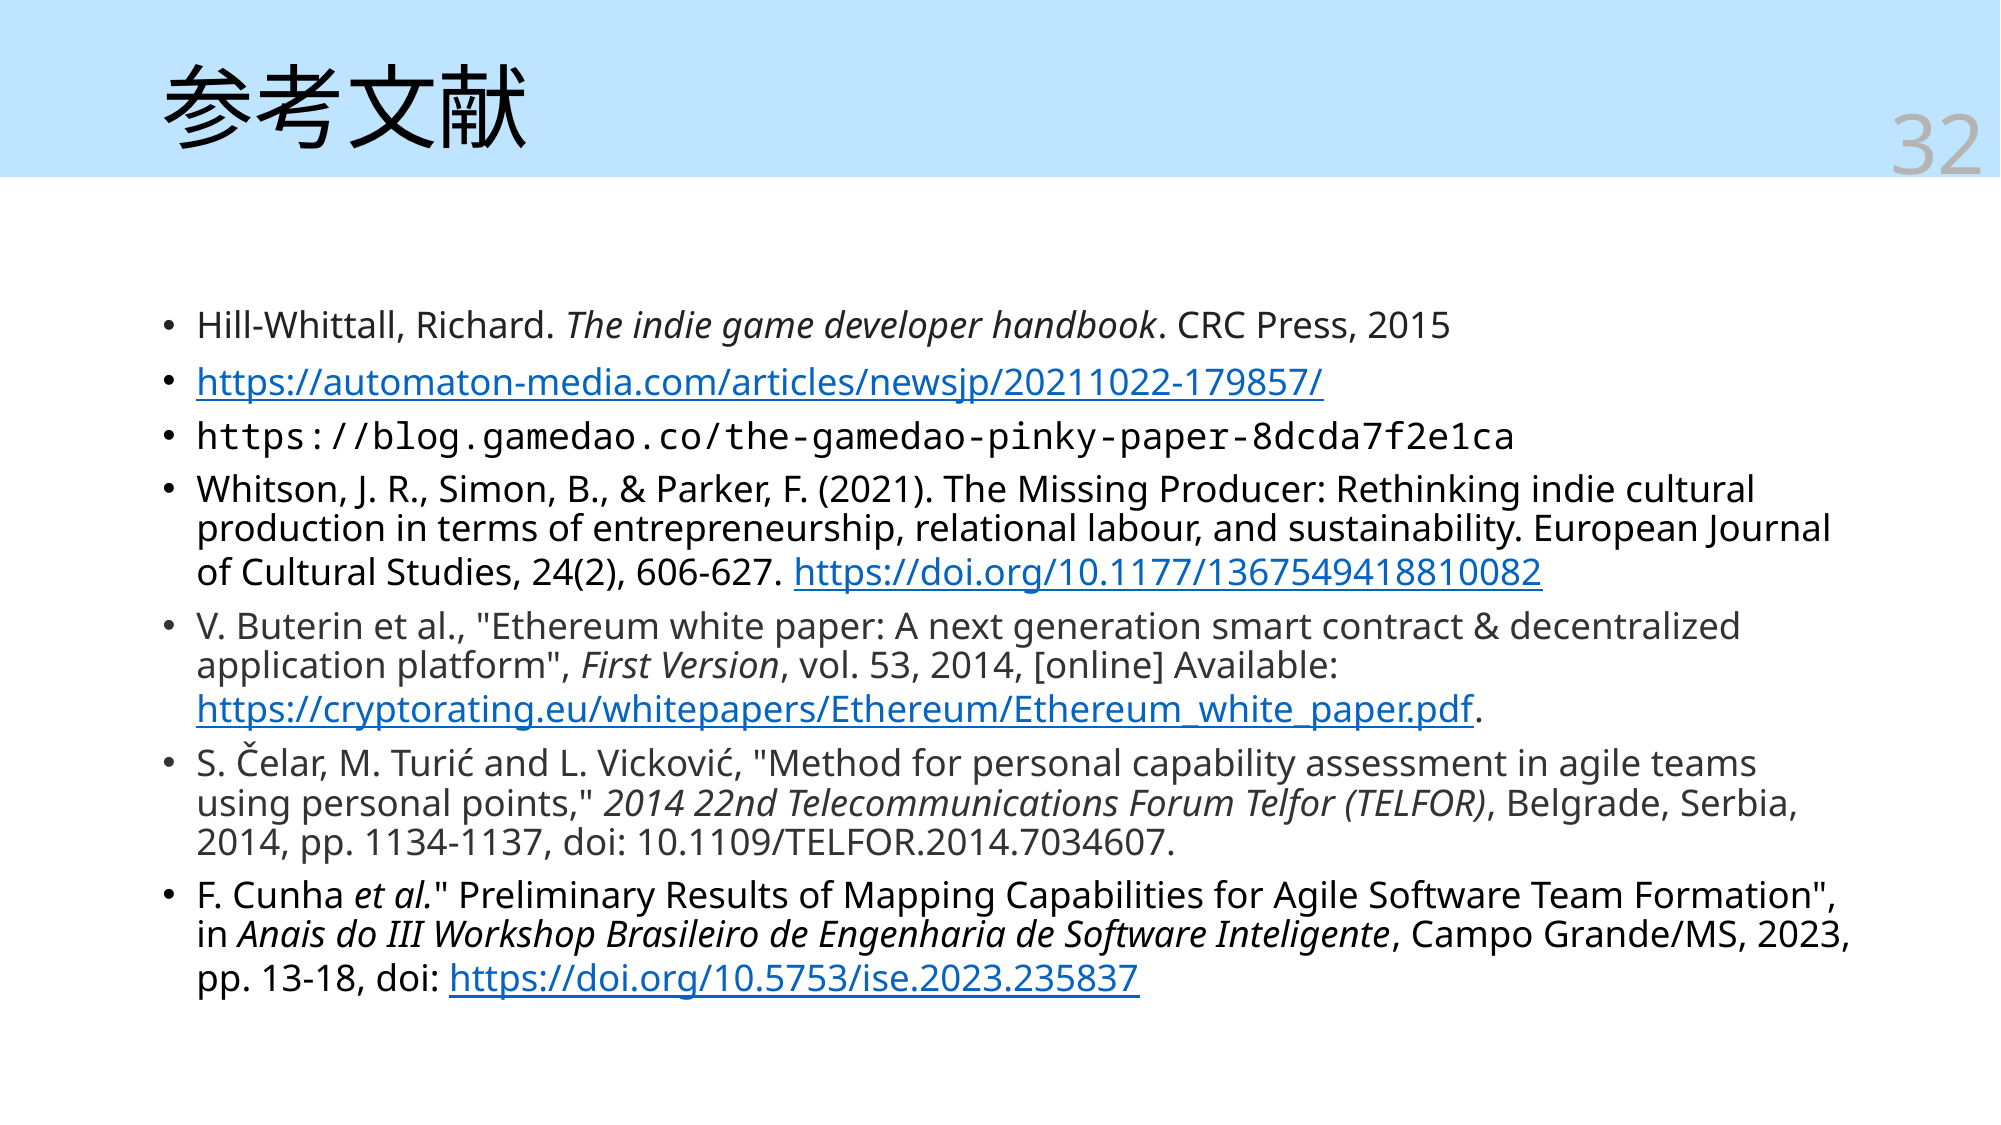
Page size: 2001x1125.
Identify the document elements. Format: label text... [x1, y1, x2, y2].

slide_number 32 [1550, 61, 2000, 236]
list Hill-Whittall, Richard. The indie game developer handbook. CRC Press, 2015 https://automaton-media.com/articles/newsjp/20211022-179857/ https://blog.gamedao.co/the-gamedao-pinky-paper-8dcda7f2e1ca Whitson, J. R., Simon, B., & Parker, F. (2021). The Missing Producer: Rethinking indie cultural production in terms of entrepreneurship, relational labour, and sustainability. European Journal of Cultural Studies, 24(2), 606-627. https://doi.org/10.1177/1367549418810082 V. Buterin et al., "Ethereum white paper: A next generation smart contract & decentralized application platform", First Version, vol. 53, 2014, [online] Available:https://cryptorating.eu/whitepapers/Ethereum/Ethereum_white_paper.pdf. S. Čelar, M. Turić and L. Vicković, "Method for personal capability assessment in agile teams using personal points," 2014 22nd Telecommunications Forum Telfor (TELFOR), Belgrade, Serbia, 2014, pp. 1134-1137, doi: 10.1109/TELFOR.2014.7034607. F. Cunha et al." Preliminary Results of Mapping Capabilities for Agile Software Team Formation", in Anais do III Workshop Brasileiro de Engenharia de Software Inteligente, Campo Grande/MS, 2023, pp. 13-18, doi: https://doi.org/10.5753/ise.2023.235837 [147, 299, 1873, 1014]
title 参考文献 [147, 3, 1873, 221]
